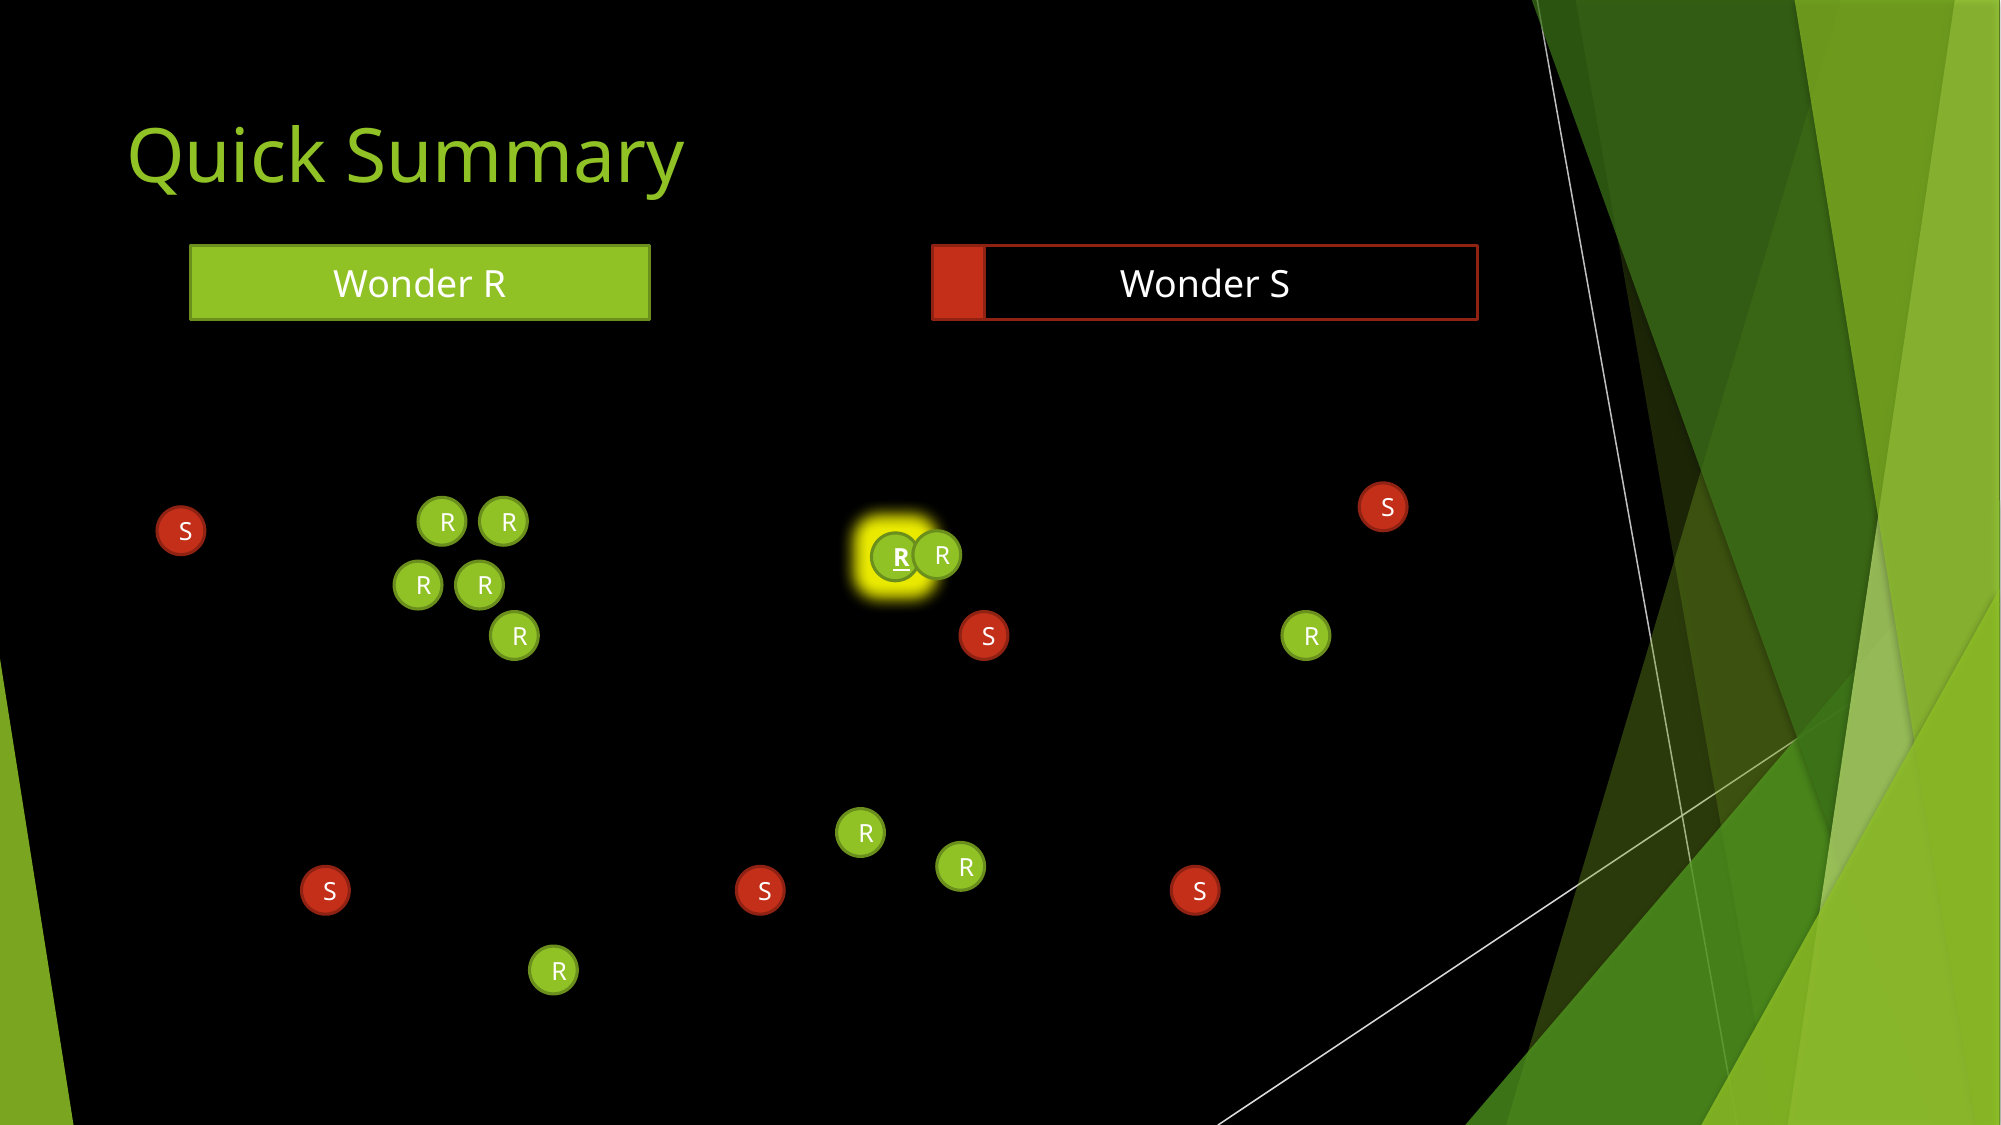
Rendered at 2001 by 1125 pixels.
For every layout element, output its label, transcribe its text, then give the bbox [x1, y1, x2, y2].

text_box R [869, 531, 917, 583]
text_box R [1280, 610, 1332, 661]
text_box S [155, 505, 207, 557]
text_box S [299, 864, 351, 916]
text_box R [527, 944, 579, 996]
text_box R [488, 610, 540, 661]
text_box Wonder S [931, 244, 1479, 321]
text_box S [734, 864, 786, 916]
text_box R [453, 559, 505, 611]
text_box S [958, 610, 1010, 661]
text_box R [416, 495, 468, 547]
text_box R [835, 807, 886, 858]
text_box R [911, 529, 963, 581]
text_box S [1169, 864, 1221, 916]
text_box S [1357, 481, 1409, 533]
text_box R [477, 495, 529, 547]
text_box R [935, 840, 987, 892]
title Quick Summary [111, 99, 1522, 220]
text_box R [392, 559, 444, 611]
text_box Wonder R [189, 244, 651, 321]
